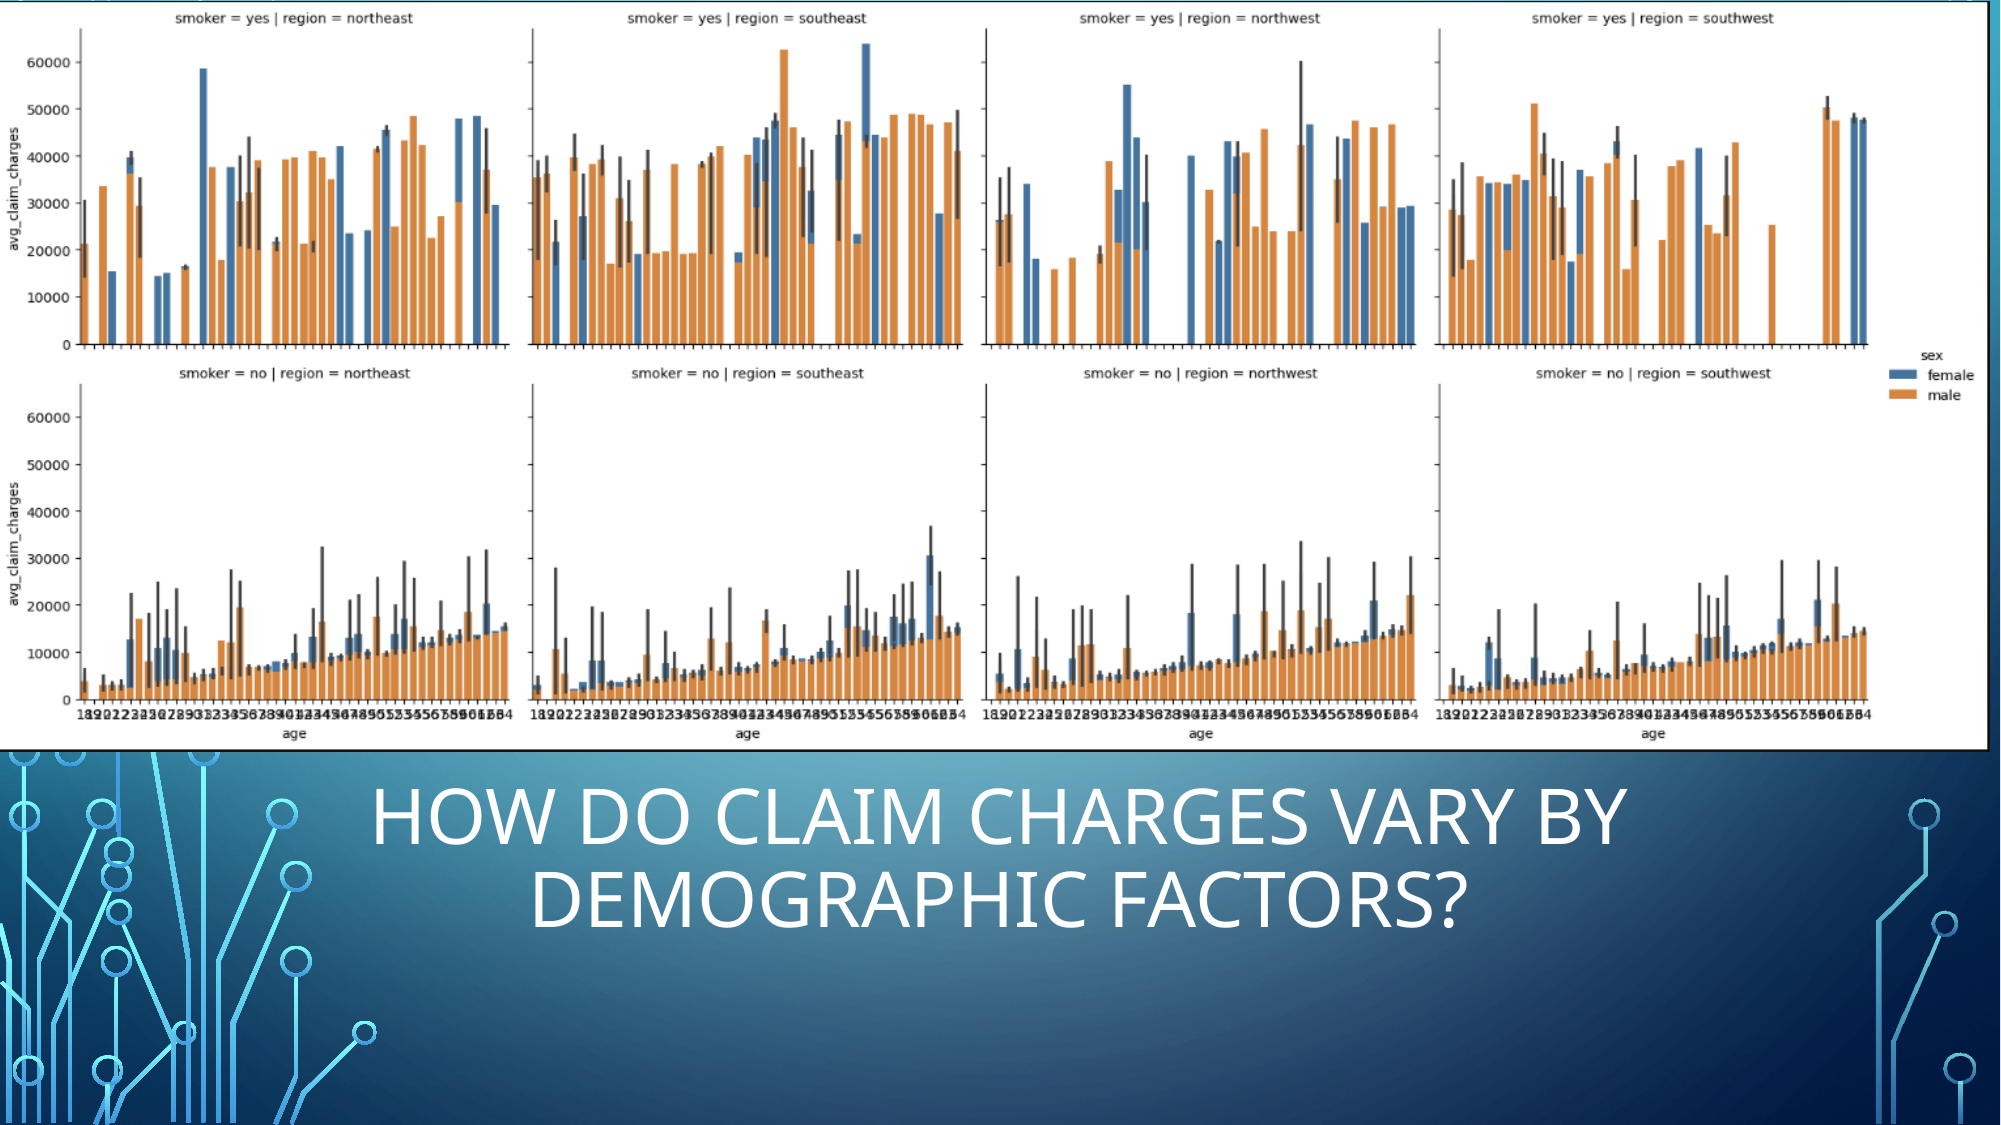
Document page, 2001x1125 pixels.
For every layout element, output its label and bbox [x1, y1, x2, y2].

picture [0, 0, 2000, 1125]
text_box [0, 752, 379, 1125]
